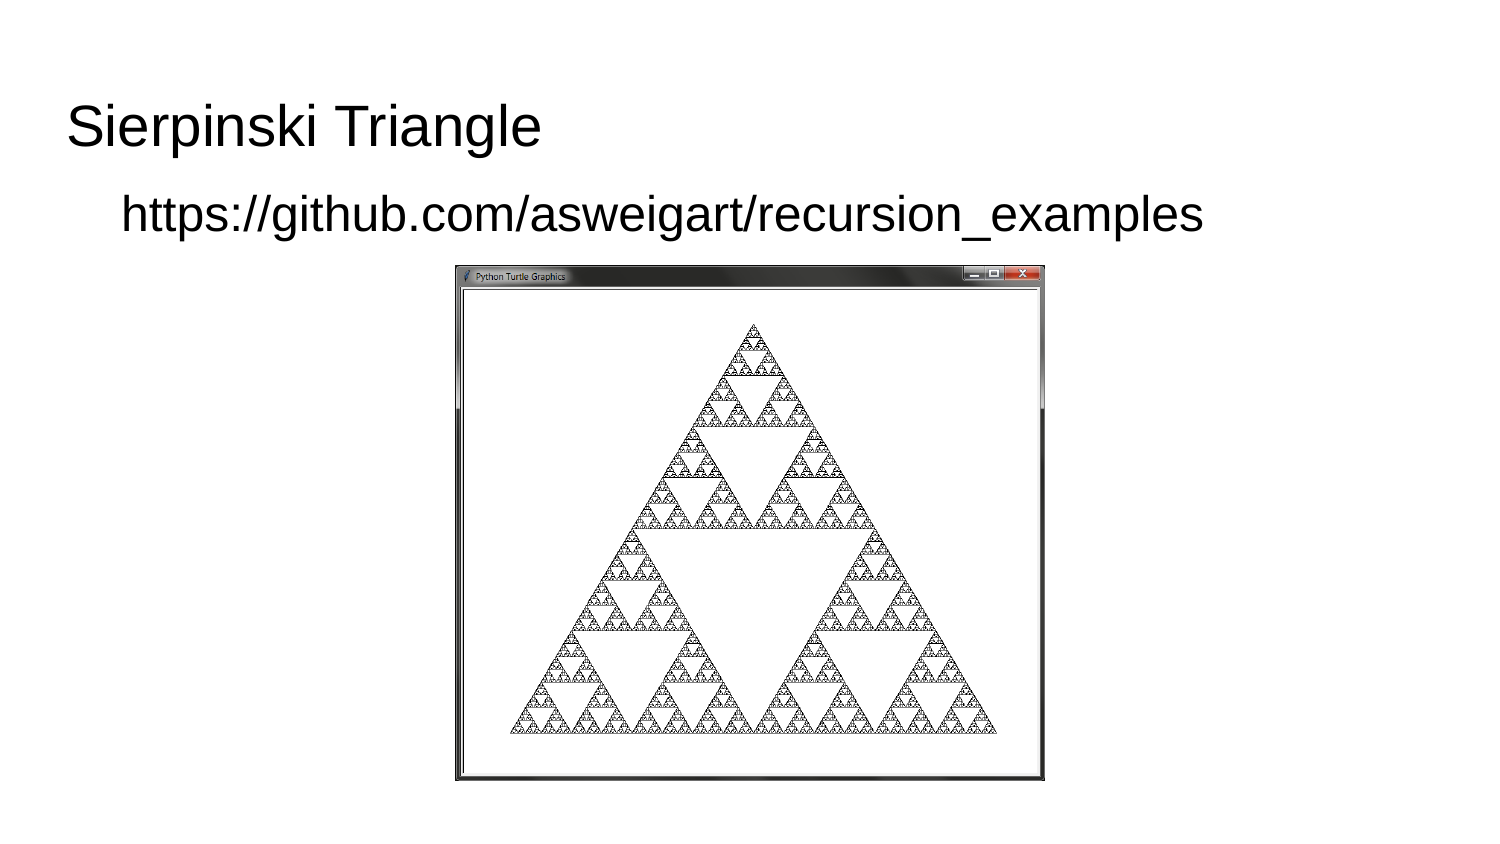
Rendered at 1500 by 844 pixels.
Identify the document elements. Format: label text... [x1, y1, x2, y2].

title Sierpinski Triangle [51, 72, 1449, 167]
text_box https://github.com/asweigart/recursion_examples [105, 166, 1394, 259]
picture [454, 265, 1046, 782]
